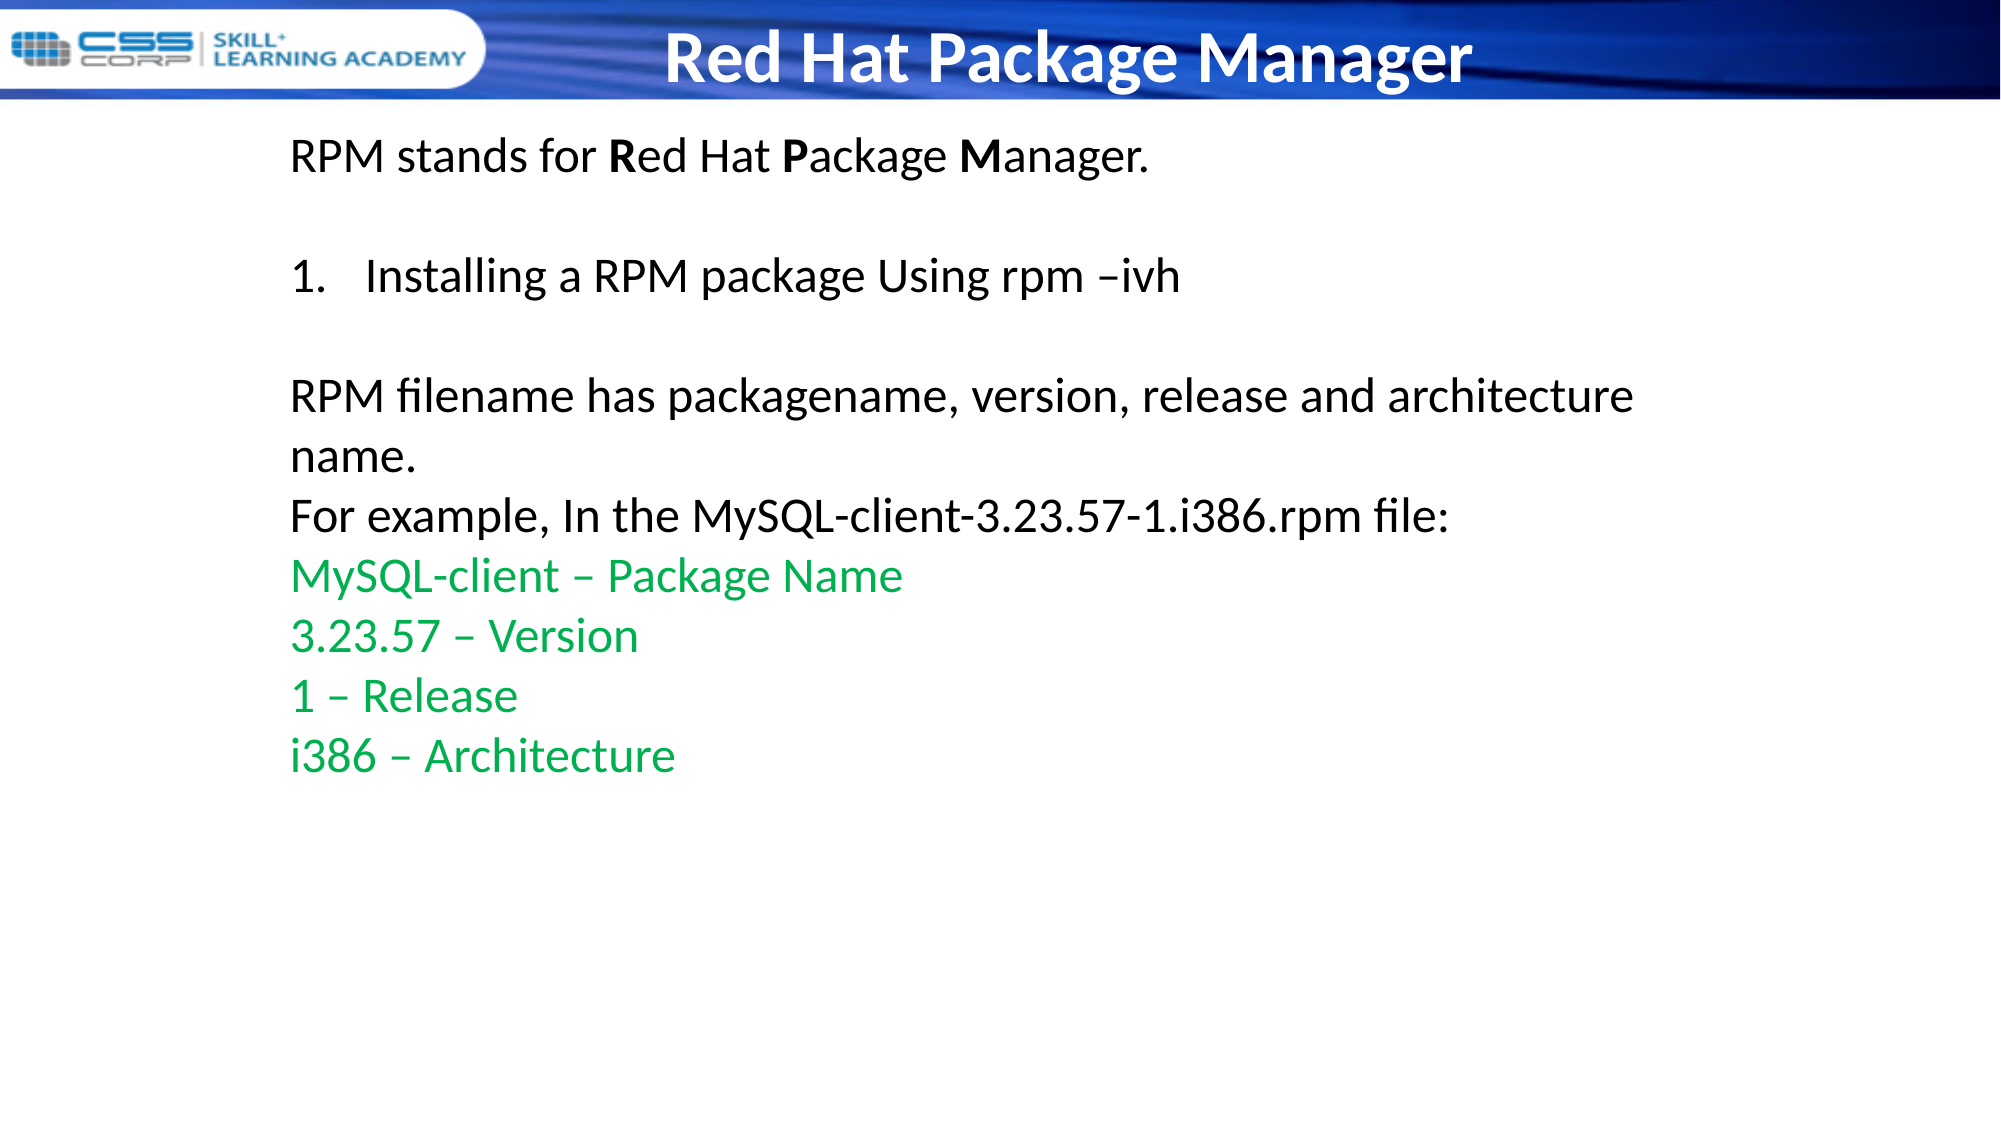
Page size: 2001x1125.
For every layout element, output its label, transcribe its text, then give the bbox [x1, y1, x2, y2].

text_box RPM stands for Red Hat Package Manager. Installing a RPM package Using rpm –ivh RPM filename has packagename, version, release and architecture name. For example, In the MySQL-client-3.23.57-1.i386.rpm file: MySQL-client – Package Name 3.23.57 – Version 1 – Release i386 – Architecture [275, 115, 1750, 970]
text_box [249, 110, 1550, 217]
picture [0, 0, 2001, 1125]
title Red Hat Package Manager [650, 0, 1750, 100]
